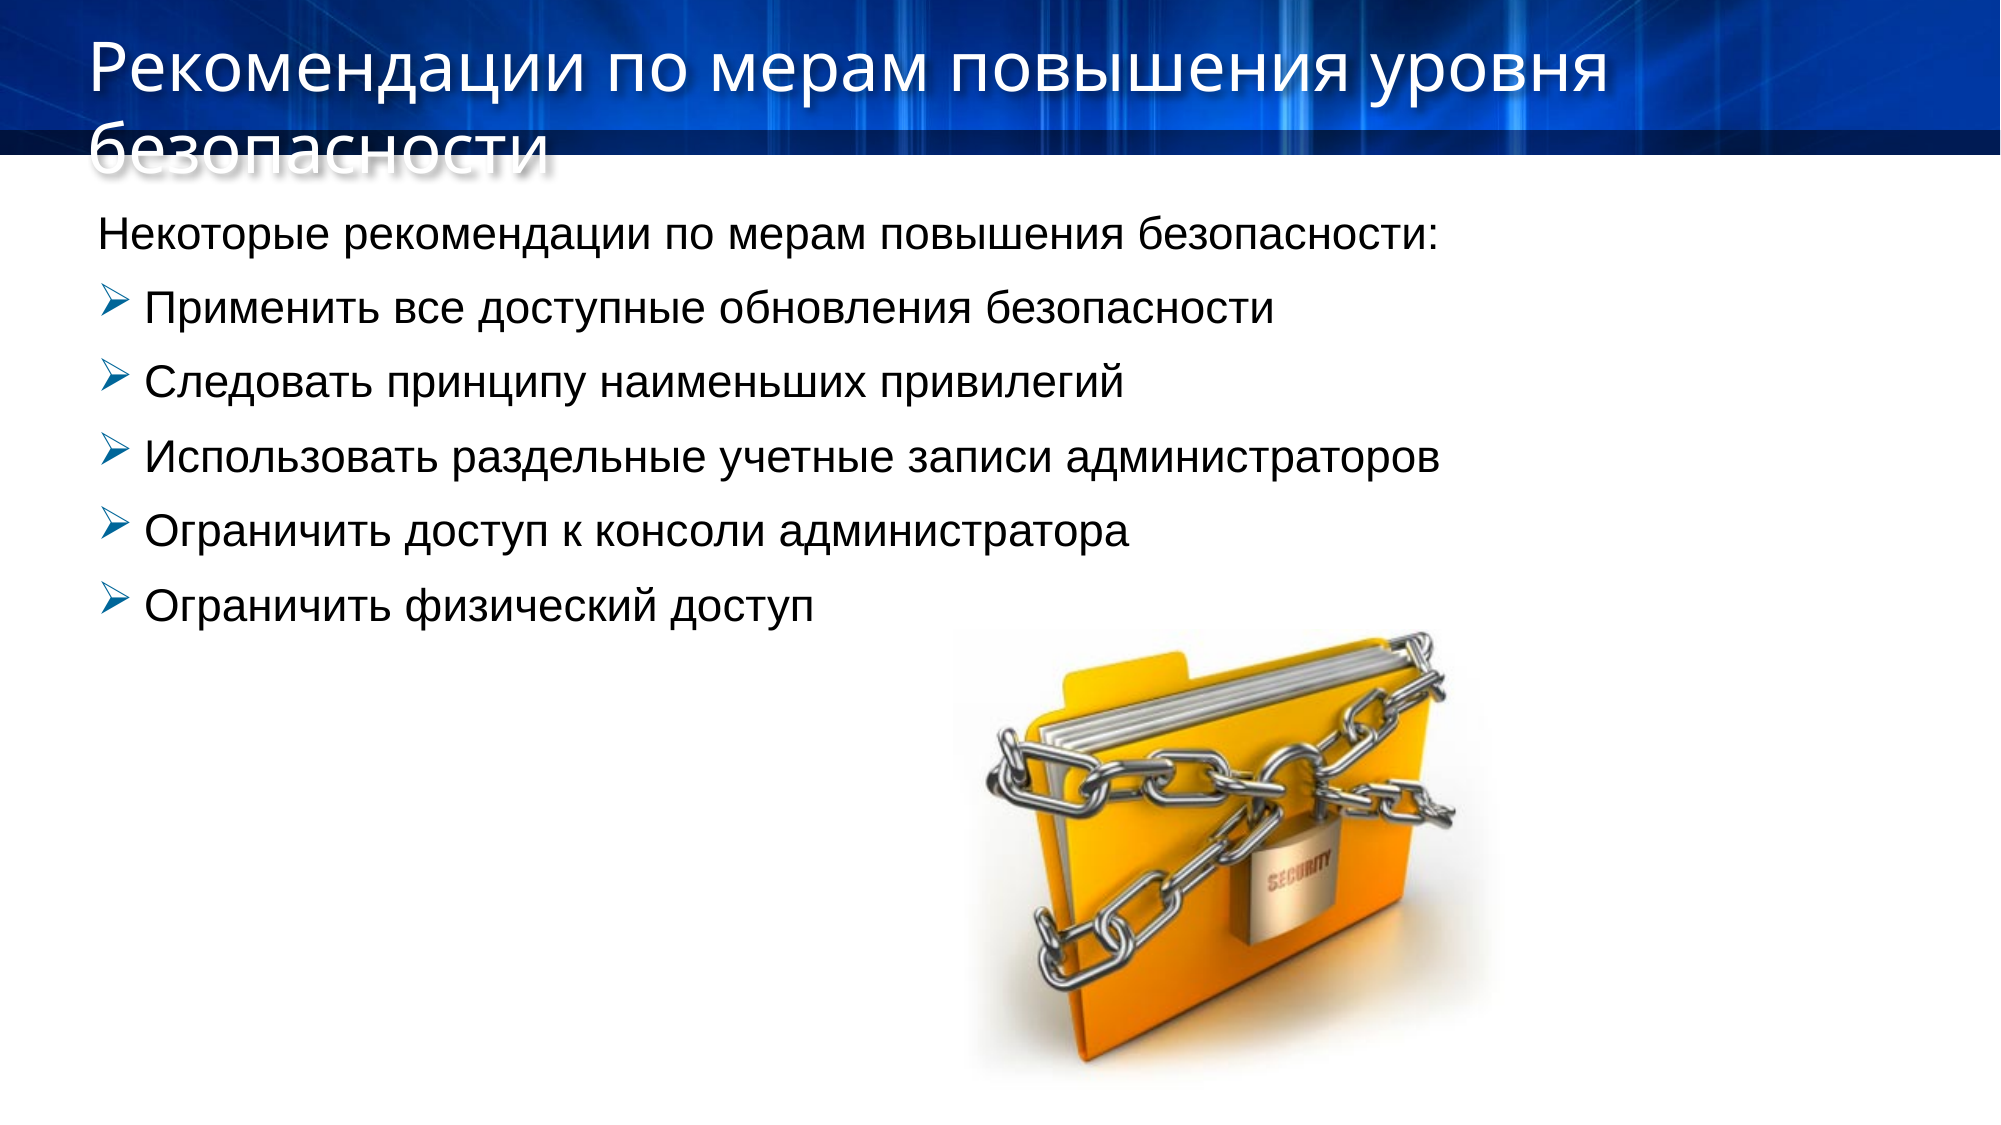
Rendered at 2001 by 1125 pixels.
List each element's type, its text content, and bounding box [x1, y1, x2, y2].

picture [0, 0, 2001, 155]
text_box Рекомендации по мерам повышения уровня безопасности [72, 15, 1910, 195]
picture [953, 629, 1509, 1090]
text_box Некоторые рекомендации по мерам повышения безопасности: Применить все доступные обновления безопасности Следовать принципу наименьших привилегий Использовать раздельные учетные записи администраторов Ограничить доступ к консоли администратора Ограничить физический доступ [82, 202, 1519, 639]
